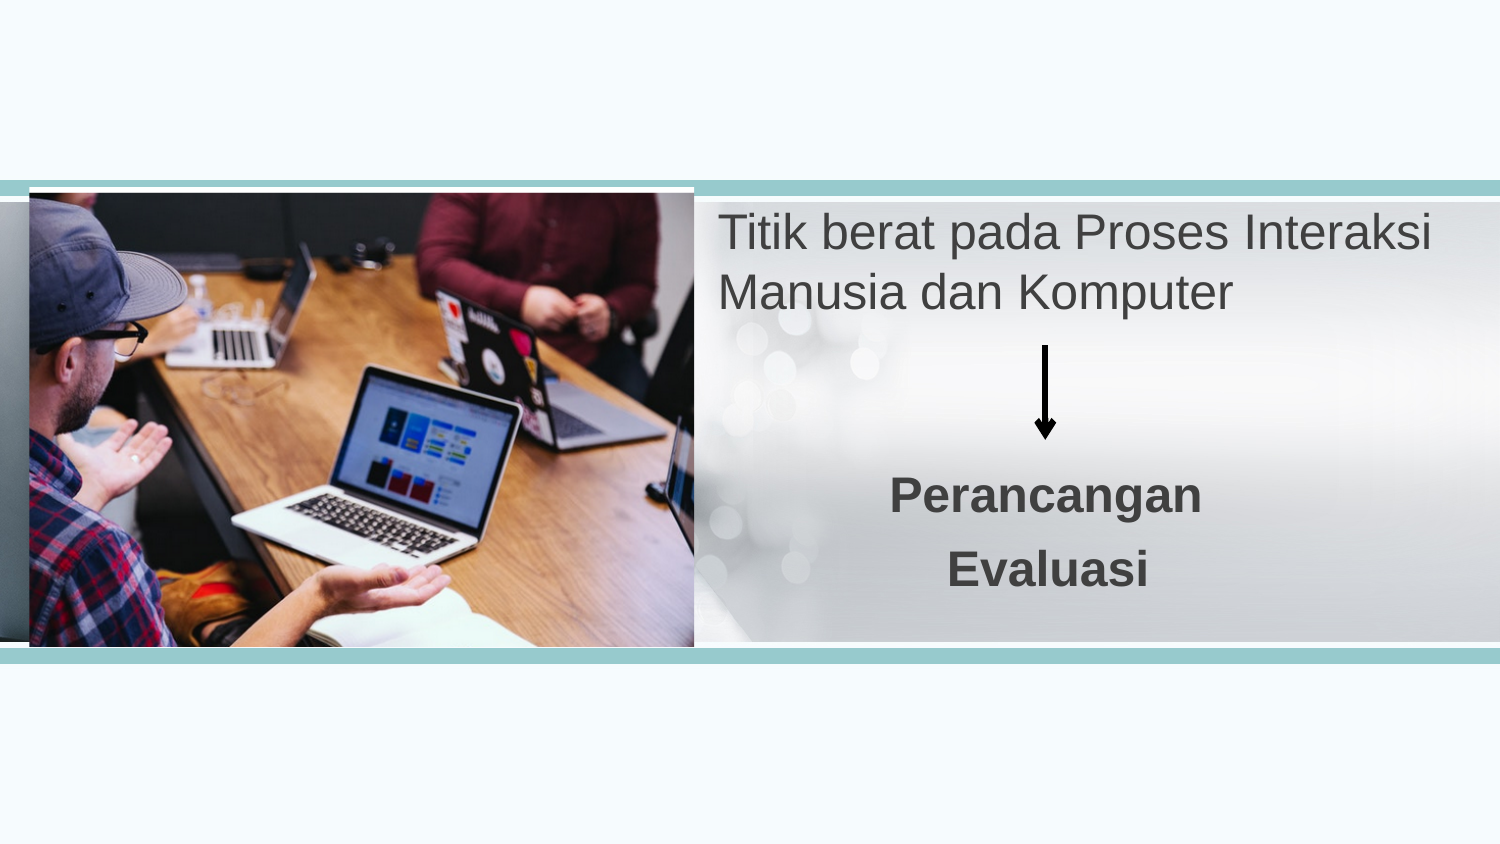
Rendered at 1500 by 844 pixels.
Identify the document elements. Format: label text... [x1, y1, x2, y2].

text_box Evaluasi [699, 543, 1424, 591]
picture [0, 0, 1500, 844]
list Perancangan [699, 469, 1422, 517]
list Titik berat pada Proses Interaksi Manusia dan Komputer [702, 221, 1453, 299]
